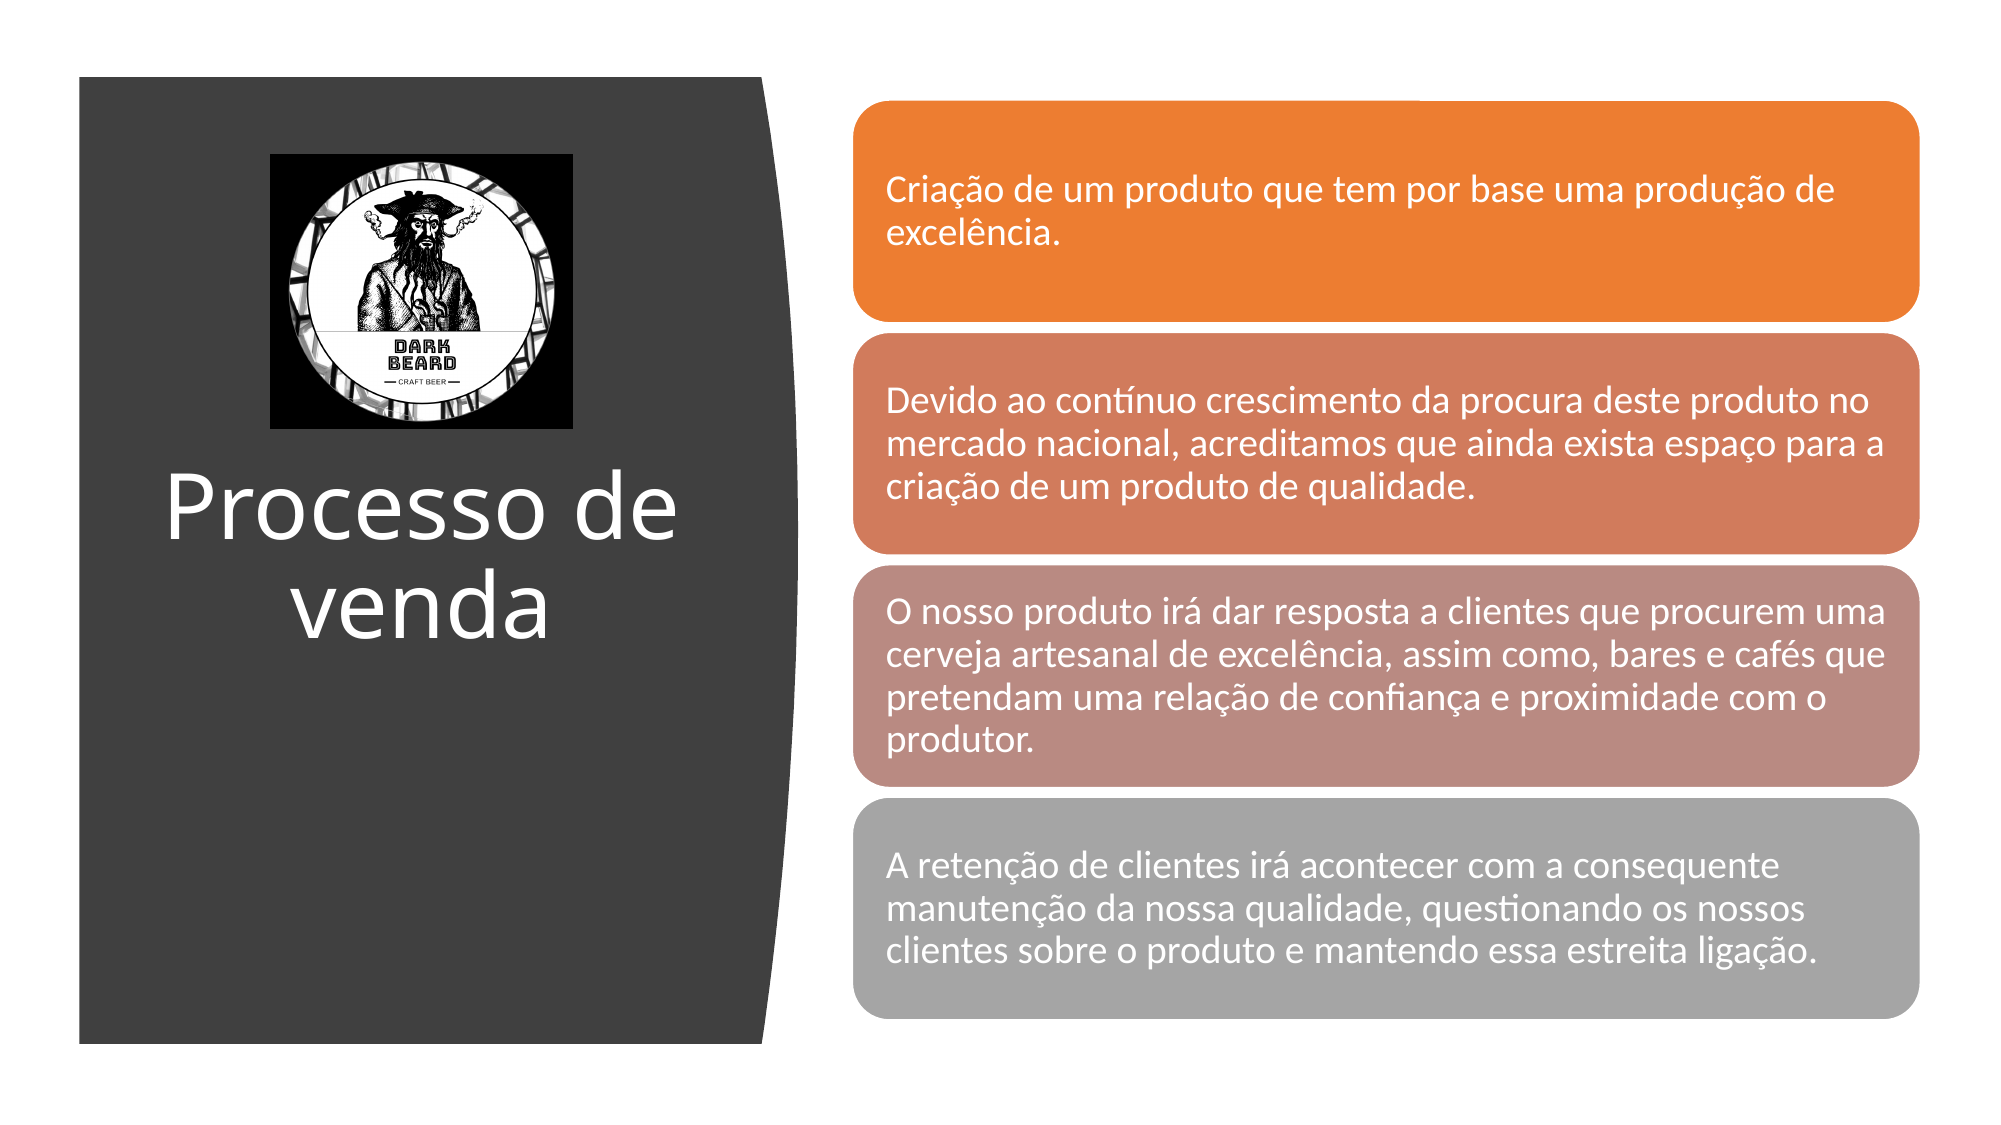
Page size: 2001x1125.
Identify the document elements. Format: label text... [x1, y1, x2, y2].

title Processo de venda [141, 166, 702, 953]
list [852, 77, 1921, 1043]
text_box [78, 76, 800, 1045]
picture [270, 153, 573, 429]
